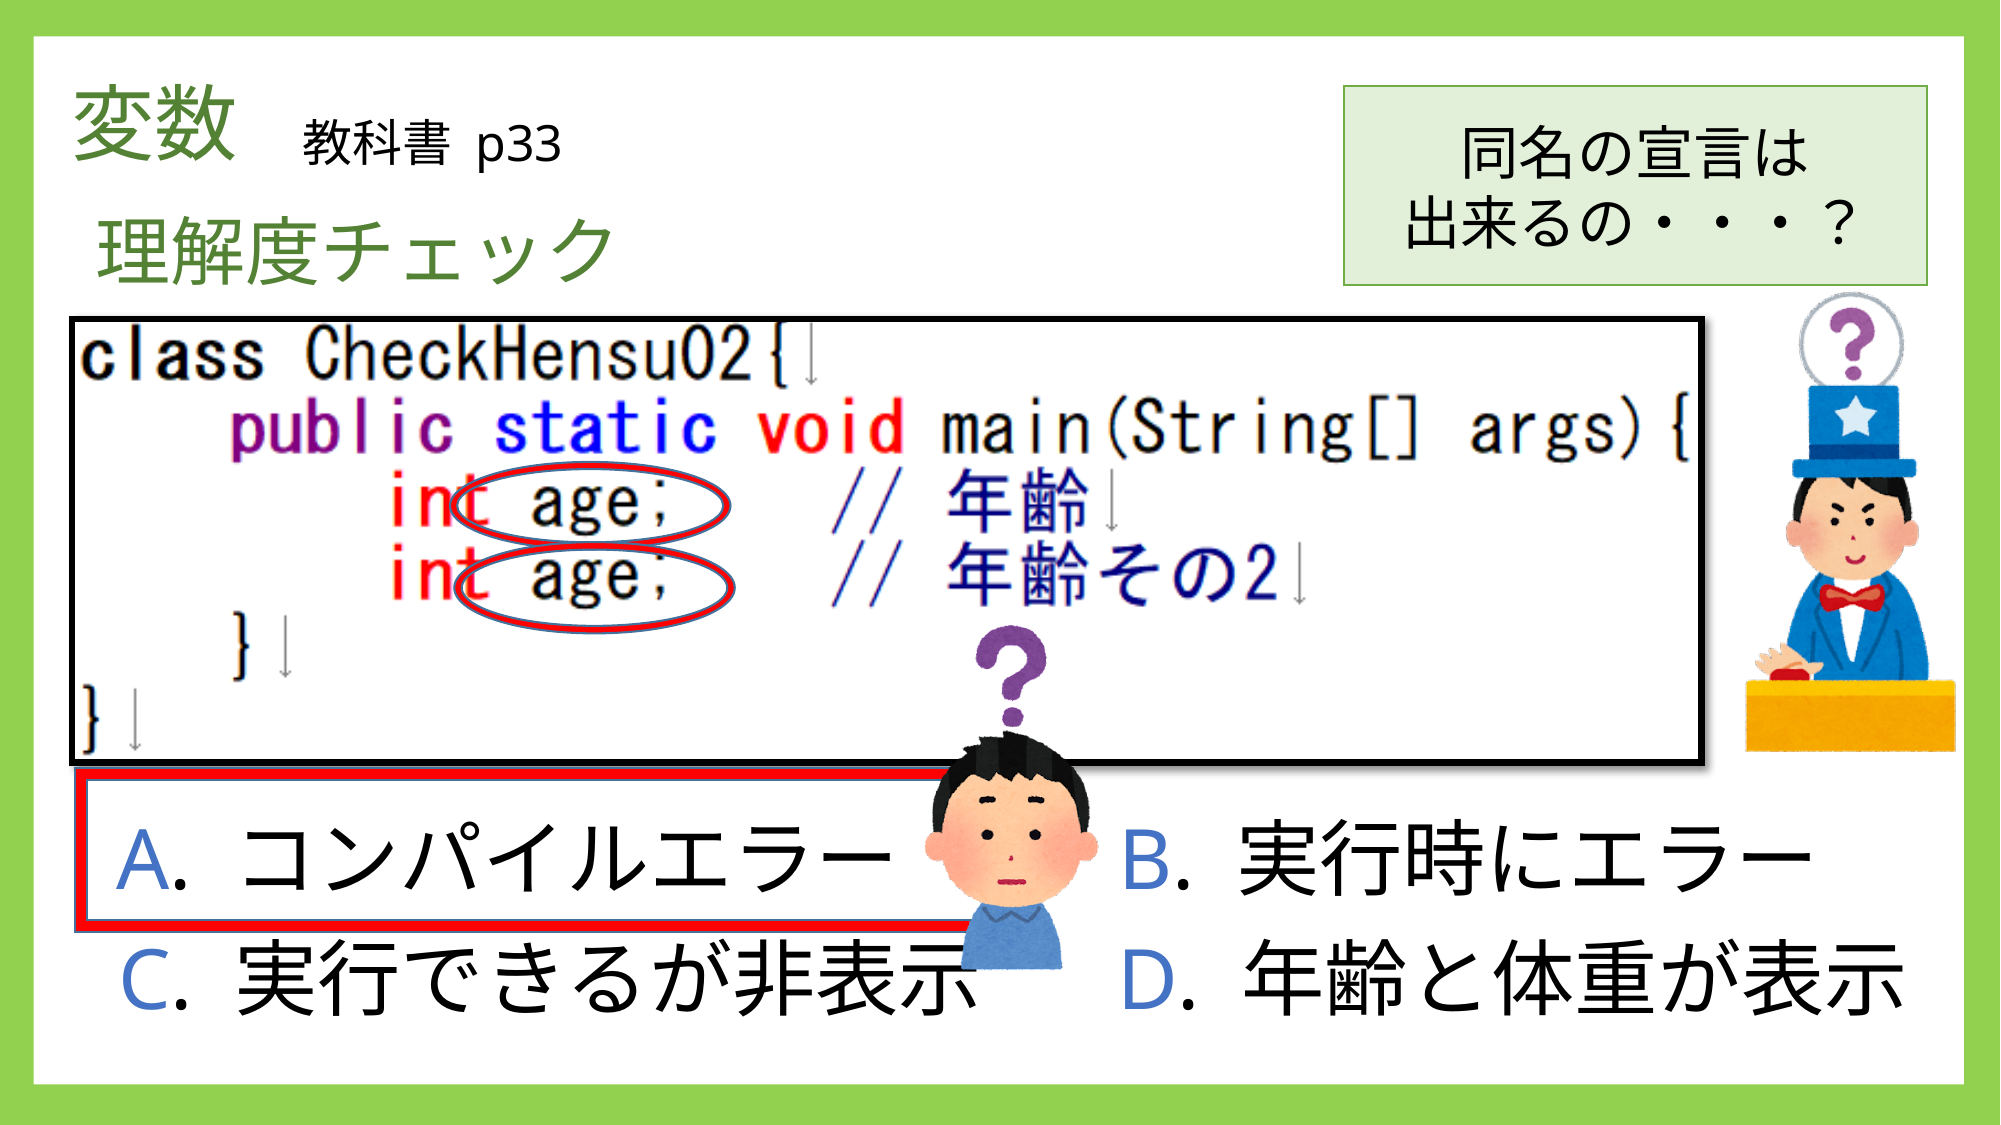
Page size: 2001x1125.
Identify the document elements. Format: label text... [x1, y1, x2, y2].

text_box 教科書 p33 [287, 104, 579, 179]
text_box A. コンパイルエラー [101, 798, 868, 914]
text_box 理解度チェック [80, 196, 636, 302]
text_box [74, 767, 868, 933]
text_box D. 年齢と体重が表示 [1104, 918, 1922, 1034]
picture [1706, 284, 2000, 764]
picture [74, 321, 1699, 977]
text_box C. 実行できるが非表示 [103, 933, 998, 1034]
text_box B. 実行時にエラー [1157, 798, 1834, 914]
text_box 変数 [56, 63, 253, 179]
text_box 同名の宣言は 出来るの・・・？ [1343, 85, 1928, 286]
